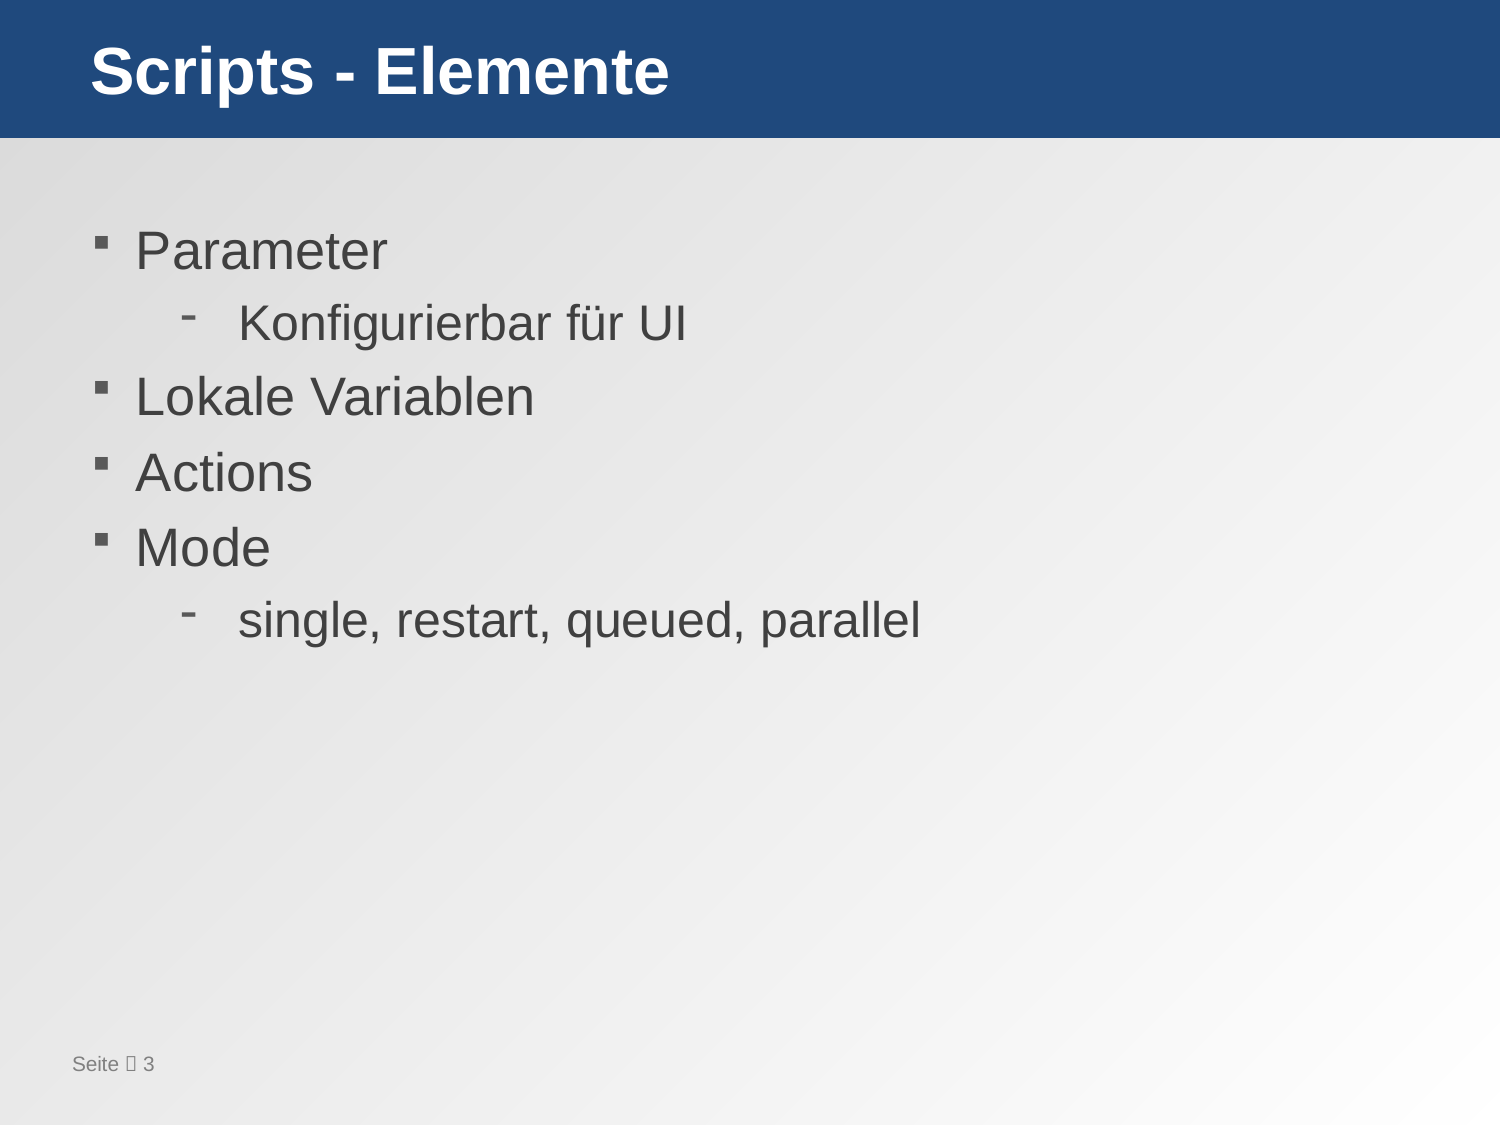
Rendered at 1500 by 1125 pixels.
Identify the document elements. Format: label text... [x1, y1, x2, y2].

list Parameter Konfigurierbar für UI Lokale Variablen Actions Mode single, restart, queued, parallel [76, 208, 1424, 964]
title Scripts - Elemente [75, 20, 1425, 208]
